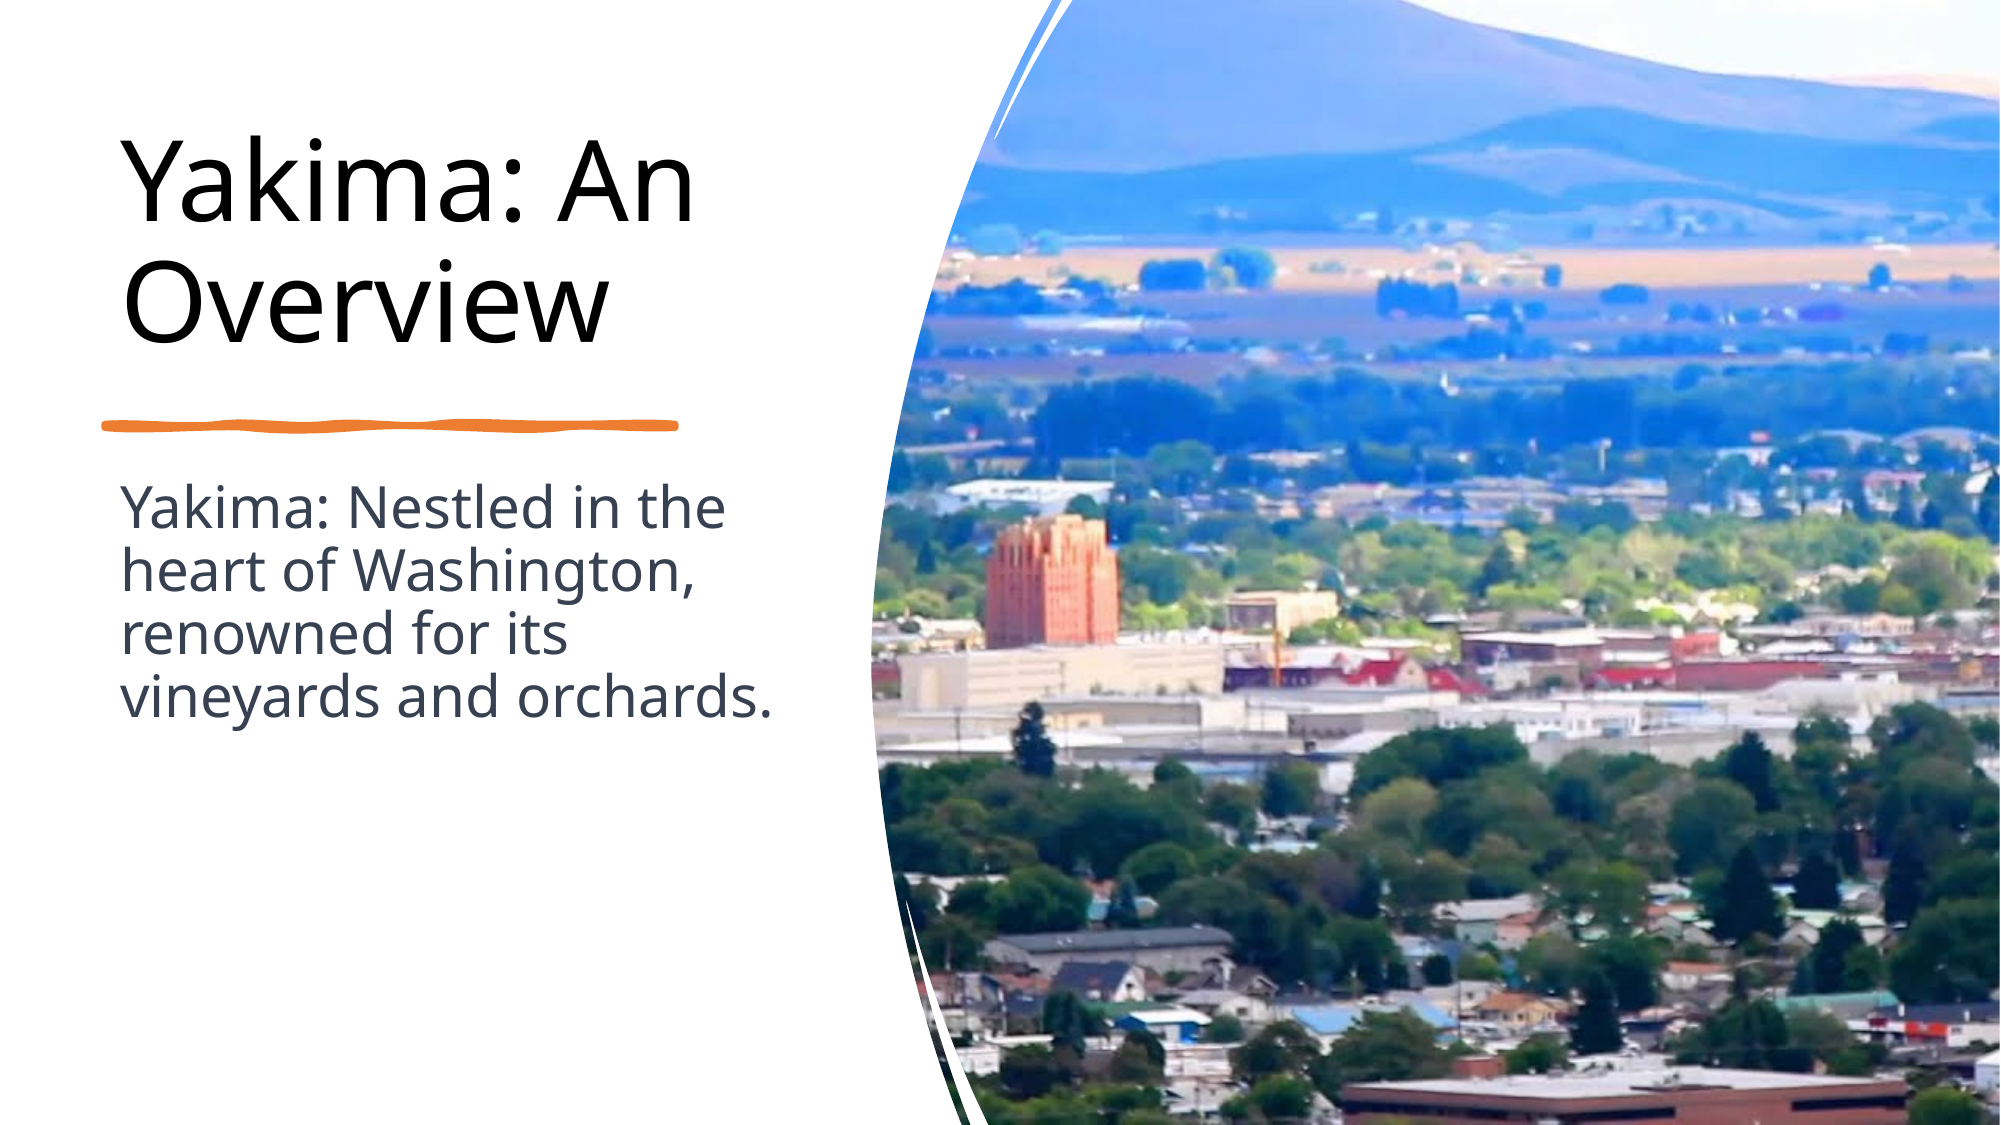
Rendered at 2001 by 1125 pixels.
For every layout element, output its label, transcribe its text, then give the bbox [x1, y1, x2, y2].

text_box [0, 0, 871, 1125]
picture [871, 0, 2000, 1125]
list Yakima: Nestled in the heart of Washington, renowned for its vineyards and orchards. [105, 471, 802, 1016]
title Yakima: An Overview [105, 53, 822, 375]
text_box [103, 421, 676, 431]
